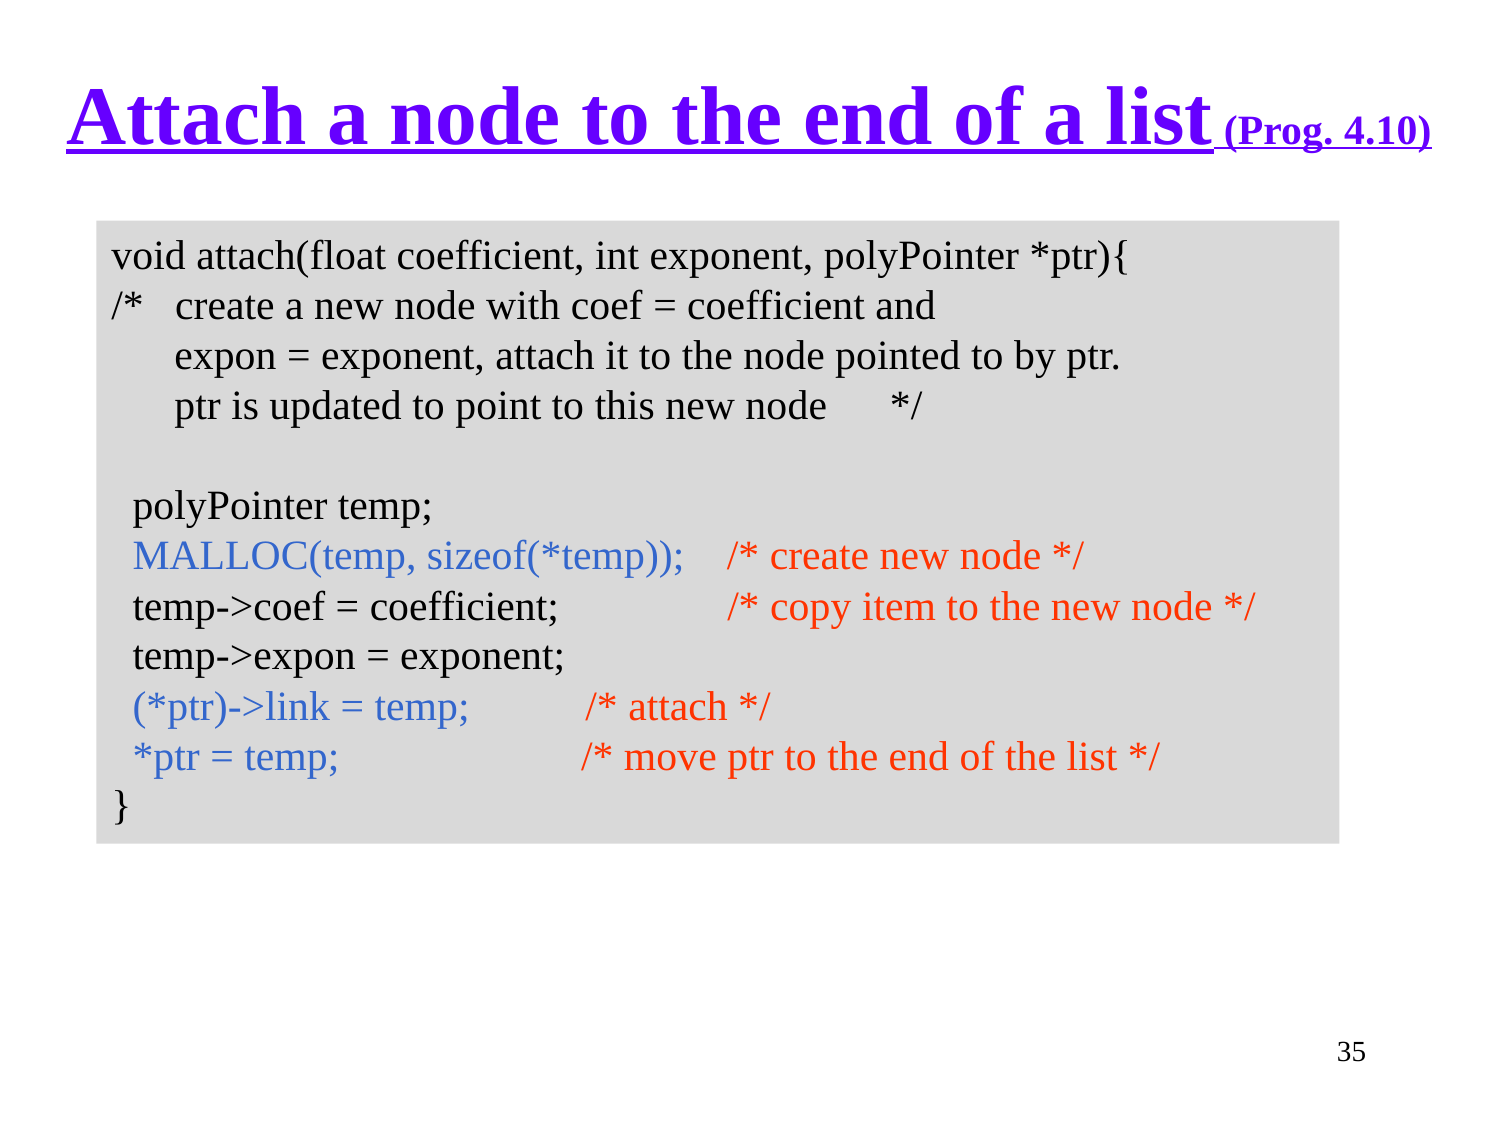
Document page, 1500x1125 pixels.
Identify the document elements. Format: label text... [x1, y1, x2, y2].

text_box void attach(float coefficient, int exponent, polyPointer *ptr){ /* create a new node with coef = coefficient and expon = exponent, attach it to the node pointed to by ptr. ptr is updated to point to this new node */ polyPointer temp; MALLOC(temp, sizeof(*temp)); /* create new node */ temp->coef = coefficient; /* copy item to the new node */ temp->expon = exponent; (*ptr)->link = temp; /* attach */ *ptr = temp; /* move ptr to the end of the list */ } [96, 220, 1340, 844]
title Attach a node to the end of a list (Prog. 4.10) [30, 49, 1467, 173]
slide_number 35 [1068, 1024, 1382, 1101]
